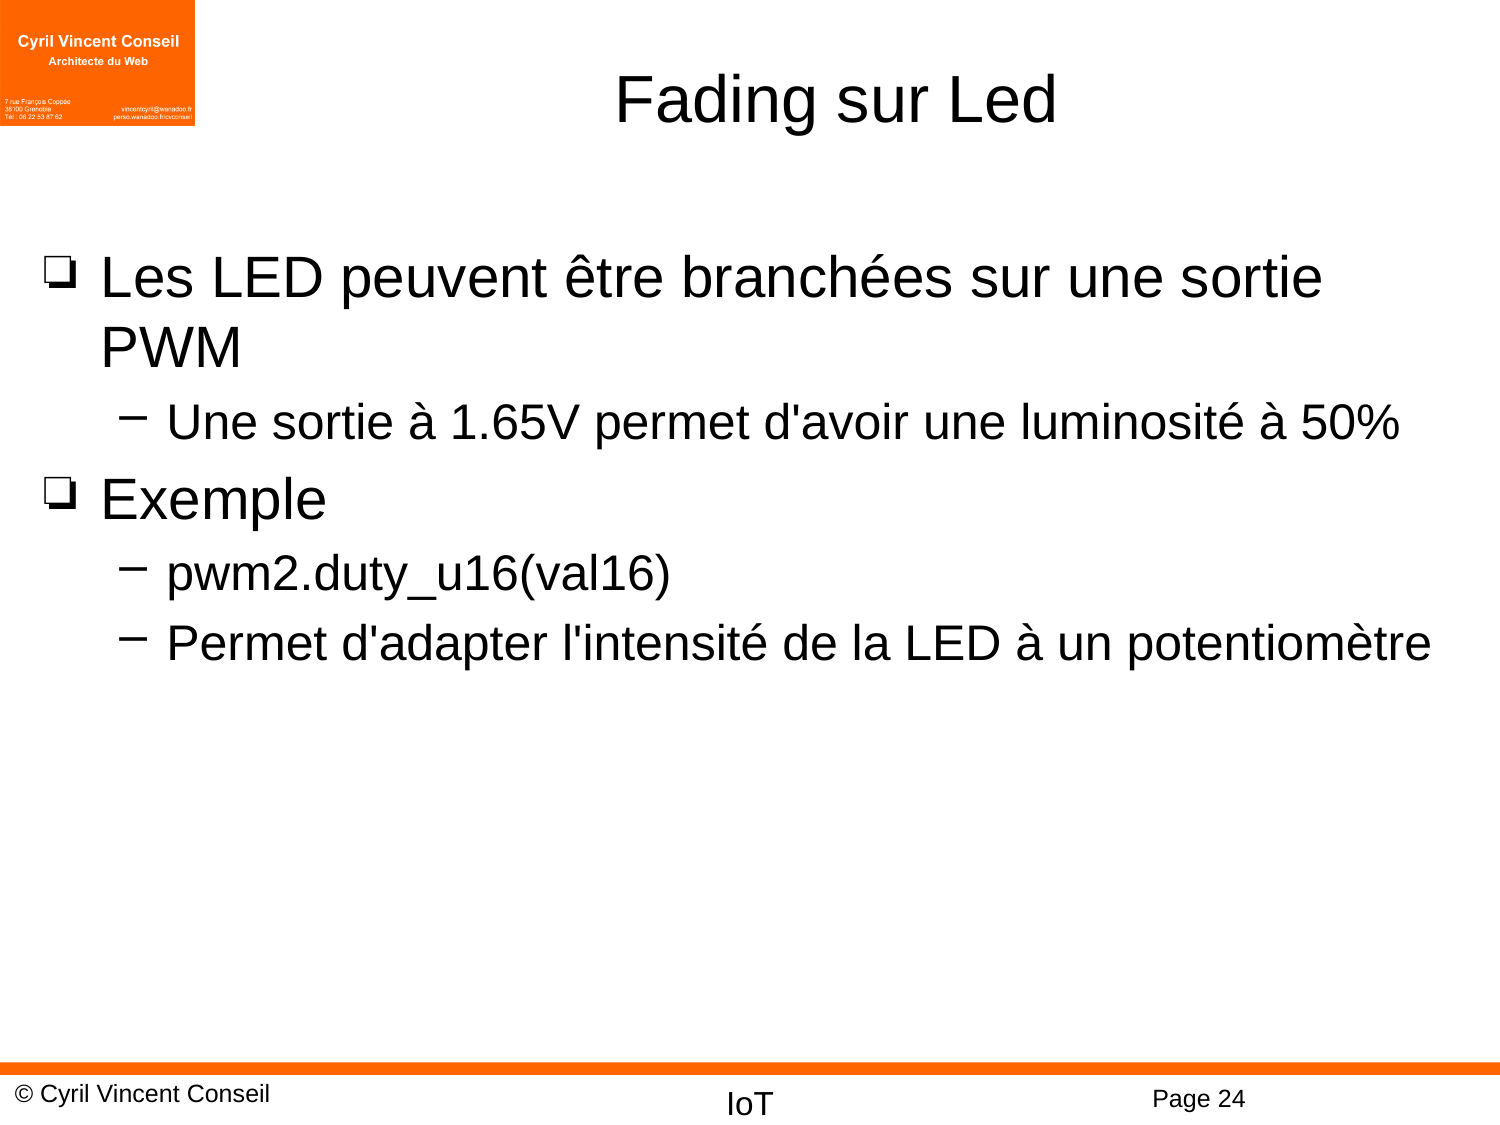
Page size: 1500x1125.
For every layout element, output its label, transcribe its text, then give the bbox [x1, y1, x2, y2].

list Les LED peuvent être branchées sur une sortie PWM Une sortie à 1.65V permet d'avoir une luminosité à 50% Exemple pwm2.duty_u16(val16) Permet d'adapter l'intensité de la LED à un potentiomètre [29, 231, 1468, 1059]
title Fading sur Led [194, 2, 1480, 190]
picture [0, 0, 195, 126]
